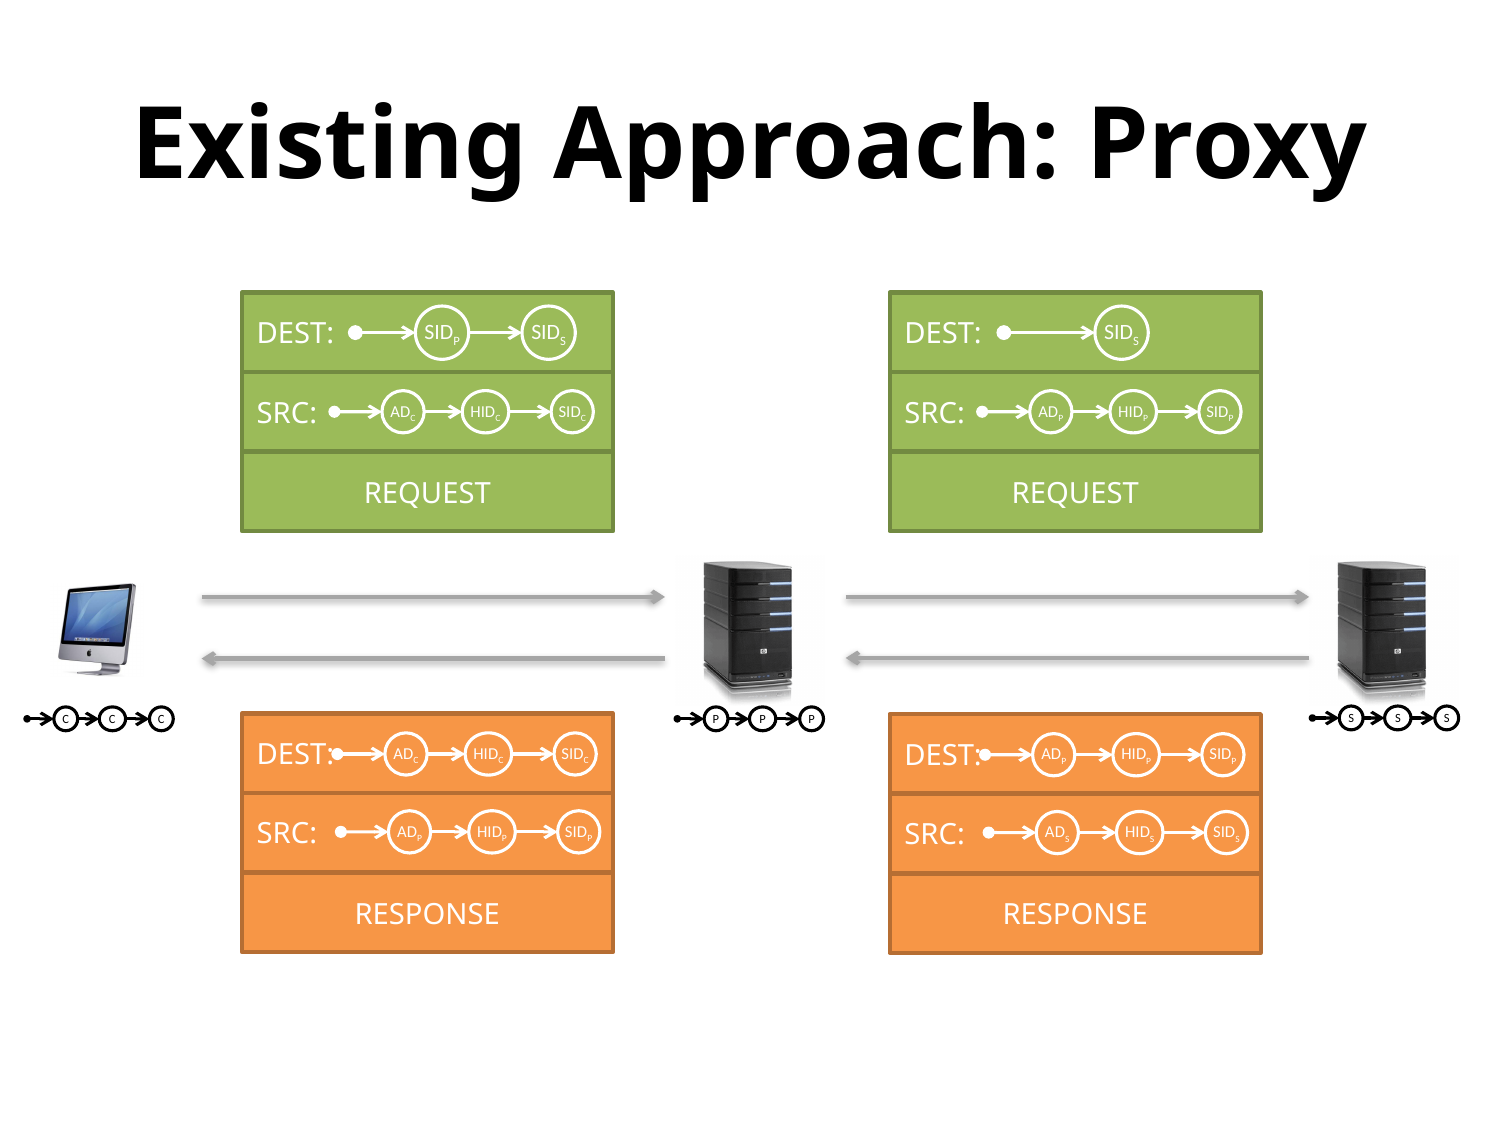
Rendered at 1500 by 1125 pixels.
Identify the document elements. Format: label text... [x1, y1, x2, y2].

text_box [983, 811, 1248, 854]
text_box REQUEST [888, 450, 1263, 533]
text_box SRC: [888, 791, 1263, 871]
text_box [673, 706, 824, 731]
text_box RESPONSE [240, 871, 615, 954]
text_box DEST: [888, 712, 1263, 791]
text_box DEST: [240, 290, 615, 370]
text_box DEST: [240, 711, 615, 791]
picture [674, 555, 825, 706]
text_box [23, 706, 174, 731]
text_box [979, 733, 1245, 777]
title Existing Approach: Proxy [75, 45, 1425, 233]
picture [1308, 555, 1459, 706]
text_box RESPONSE [888, 871, 1263, 955]
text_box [1309, 705, 1459, 731]
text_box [331, 732, 597, 776]
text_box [996, 305, 1149, 360]
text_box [976, 390, 1242, 434]
text_box SRC: [888, 370, 1263, 450]
text_box SRC: [240, 370, 615, 450]
text_box DEST: [888, 290, 1263, 370]
text_box SRC: [240, 791, 615, 871]
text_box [335, 810, 601, 854]
text_box REQUEST [240, 450, 615, 533]
picture [50, 583, 144, 678]
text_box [348, 305, 576, 360]
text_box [328, 390, 594, 434]
